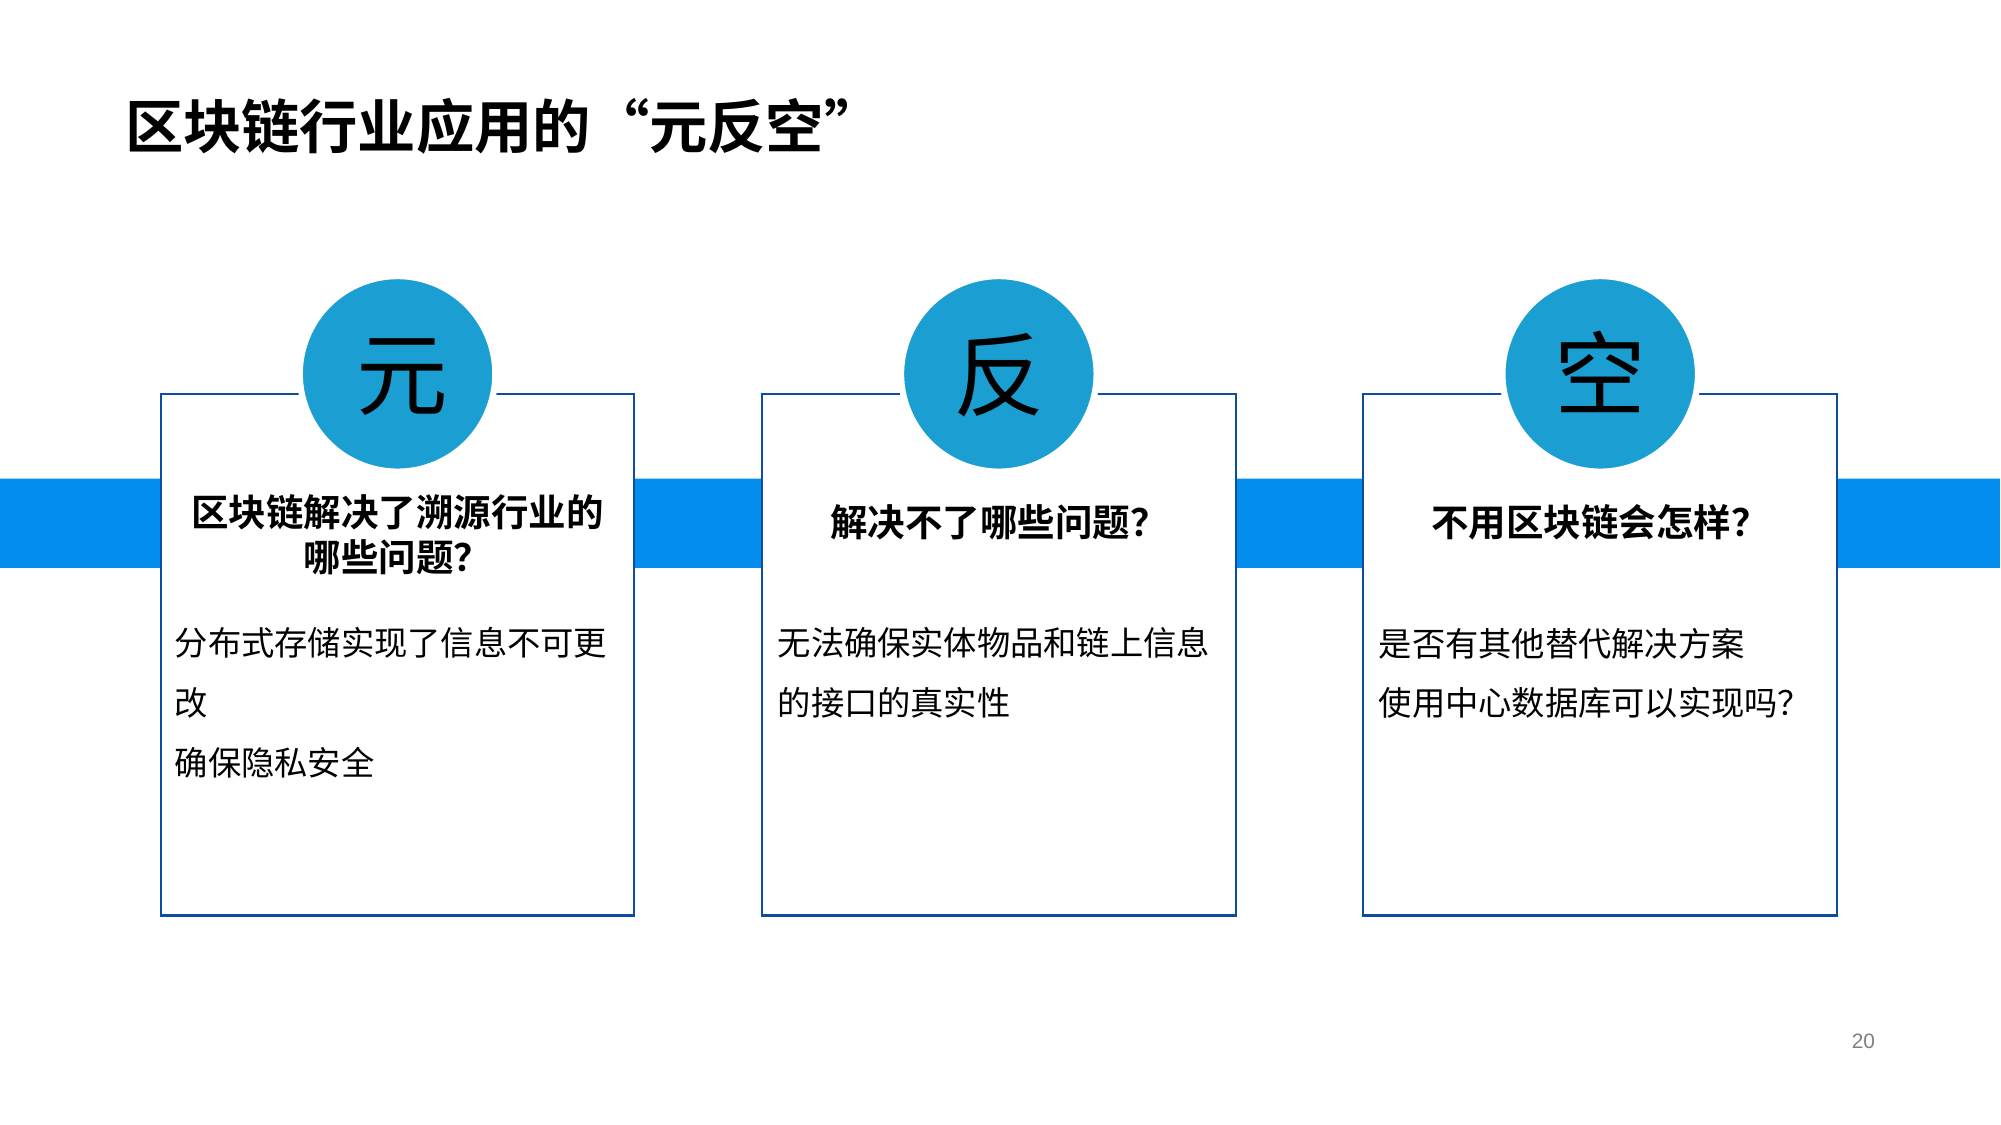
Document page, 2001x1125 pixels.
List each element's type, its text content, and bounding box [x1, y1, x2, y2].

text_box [761, 276, 1236, 916]
text_box [1237, 477, 1362, 569]
text_box [1838, 477, 2000, 569]
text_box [160, 276, 635, 923]
text_box [0, 477, 160, 569]
slide_number 20 [1412, 1023, 1890, 1058]
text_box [1363, 276, 1838, 916]
title 区块链行业应用的“元反空” [109, 0, 1890, 169]
text_box [635, 477, 761, 569]
